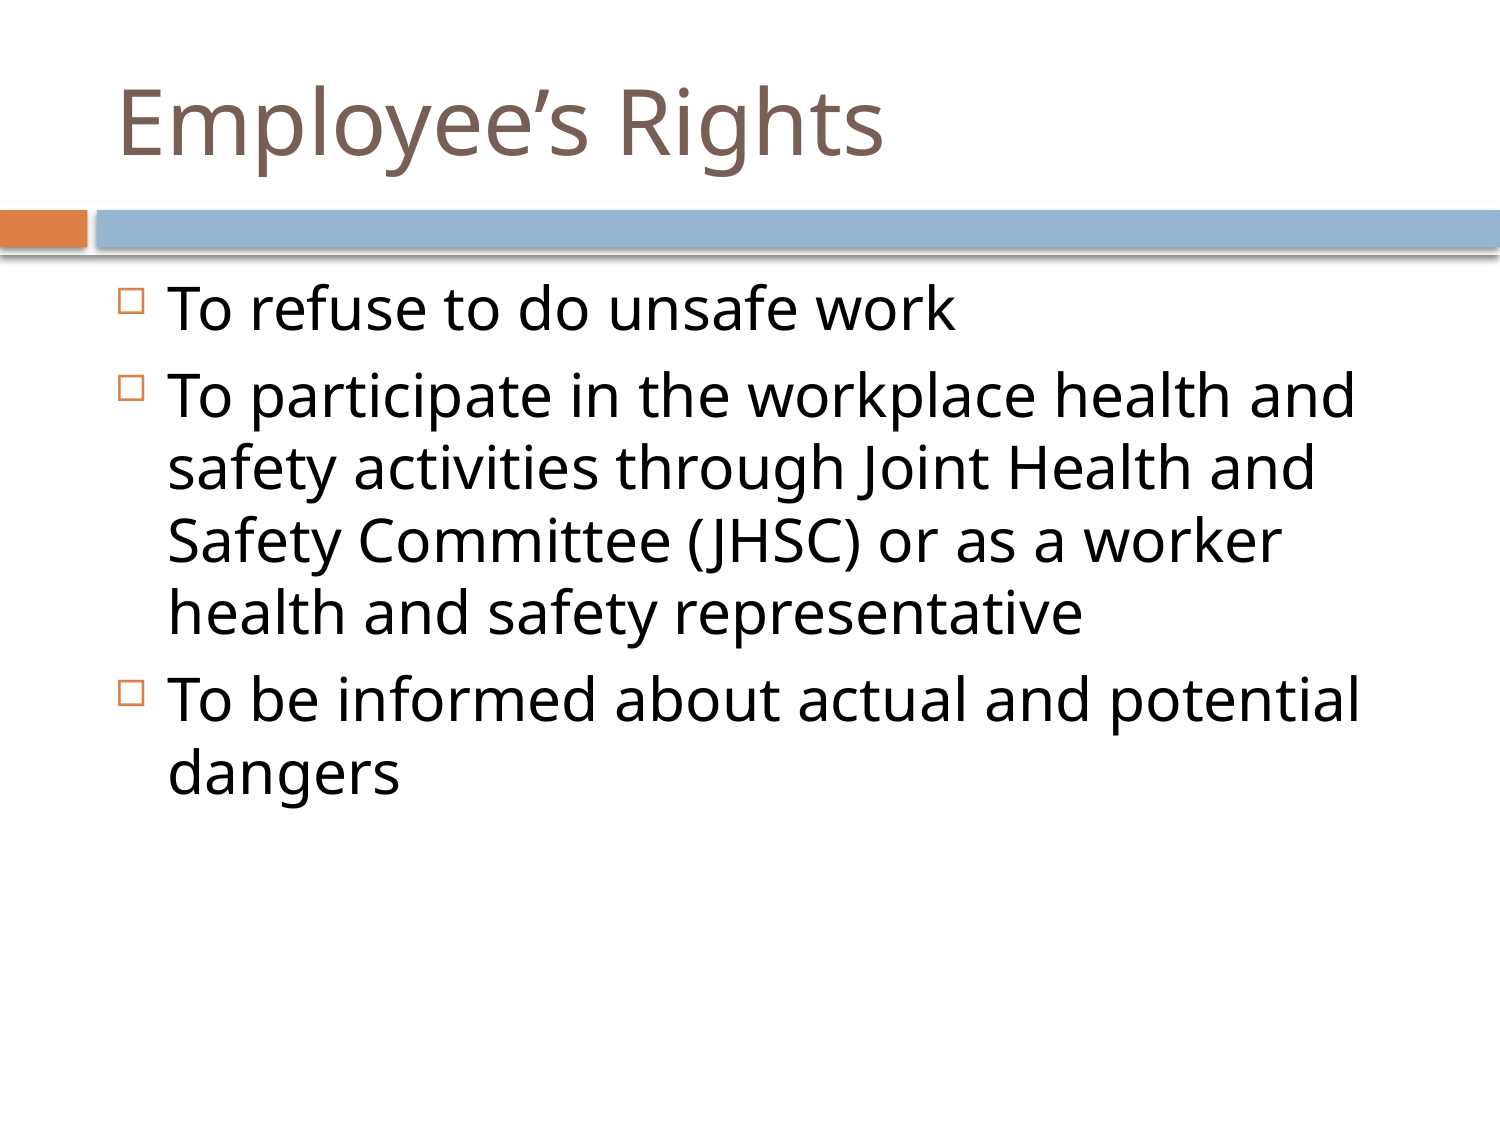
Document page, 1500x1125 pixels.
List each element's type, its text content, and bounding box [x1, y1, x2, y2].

list To refuse to do unsafe work To participate in the workplace health and safety activities through Joint Health and Safety Committee (JHSC) or as a worker health and safety representative To be informed about actual and potential dangers [100, 262, 1438, 1000]
title Employee’s Rights [100, 37, 1438, 200]
